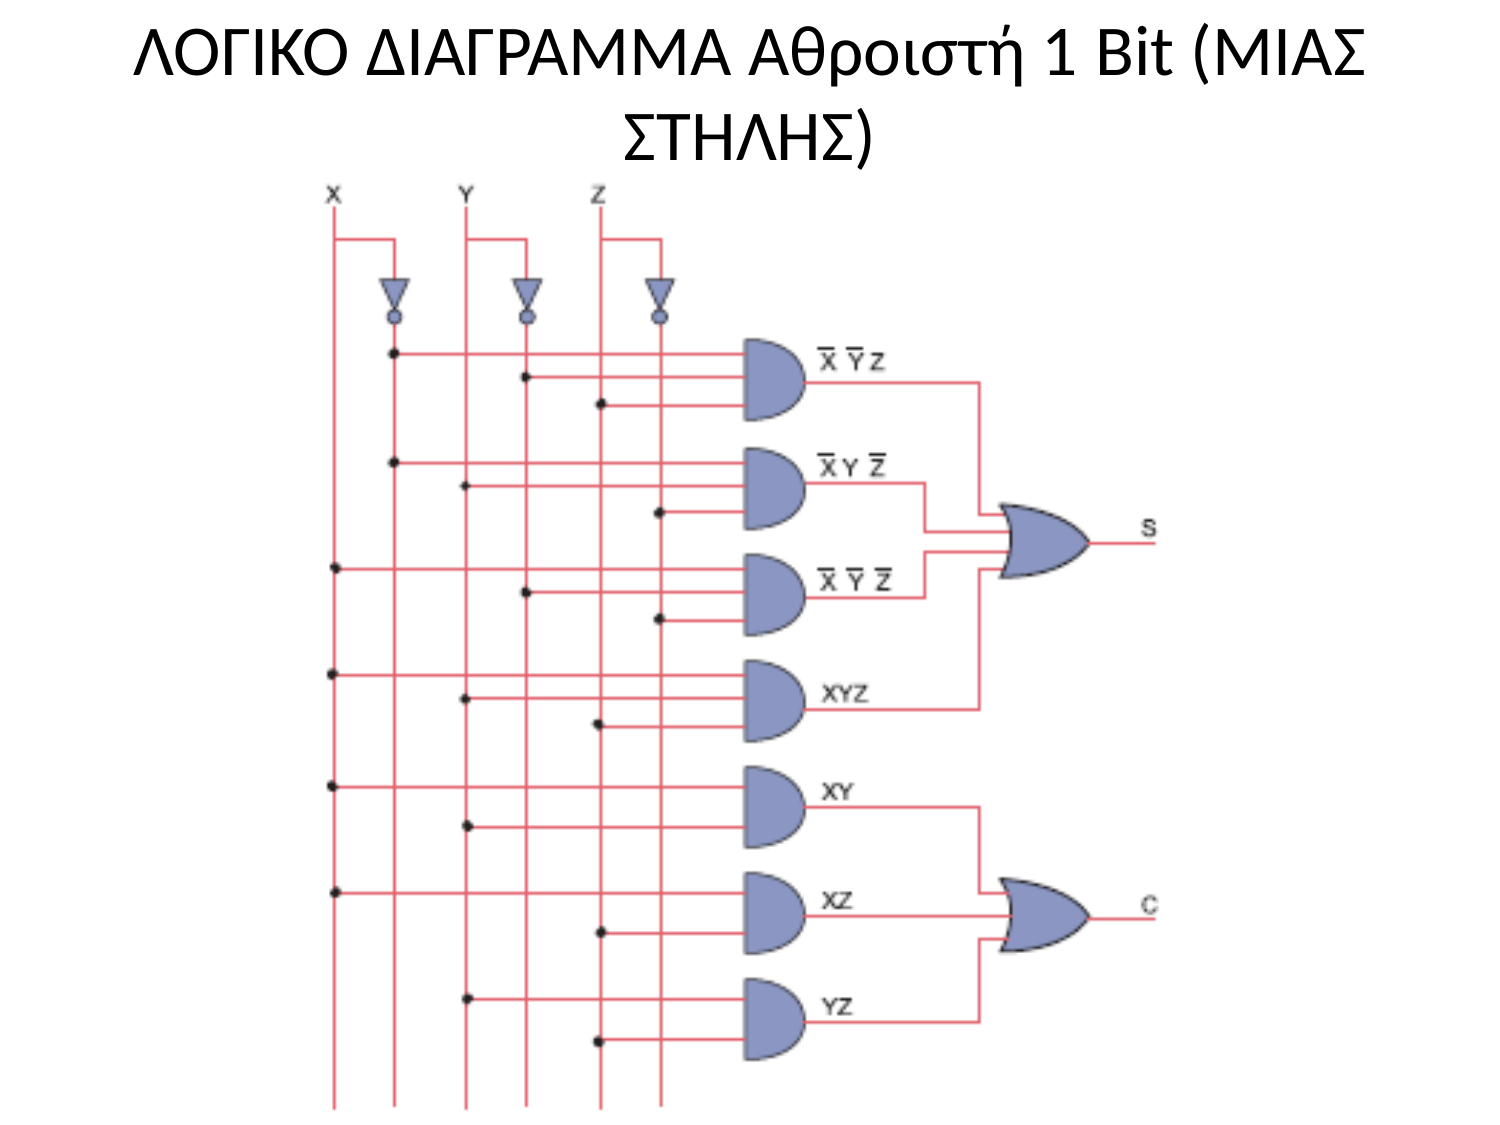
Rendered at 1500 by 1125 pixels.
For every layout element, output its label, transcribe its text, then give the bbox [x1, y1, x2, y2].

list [265, 173, 1318, 1125]
title ΛΟΓΙΚΟ ΔΙΑΓΡΑΜΜΑ Αθροιστή 1 Bit (ΜΙΑΣ ΣΤΗΛΗΣ) [75, 0, 1425, 183]
